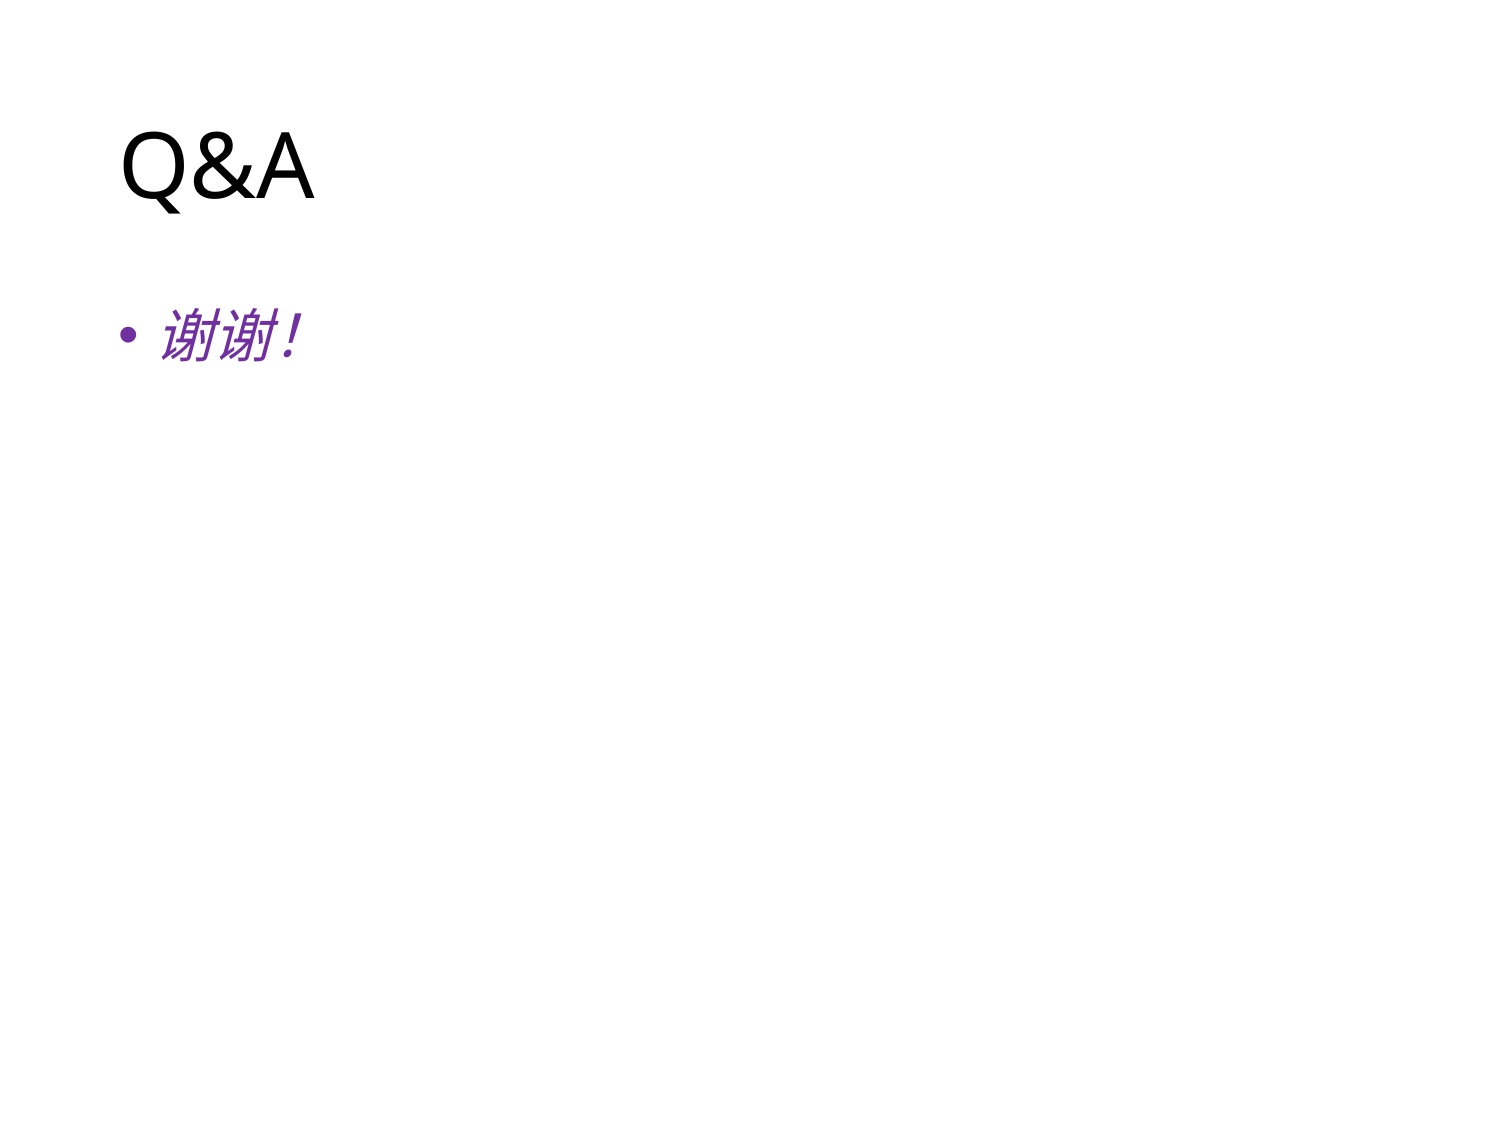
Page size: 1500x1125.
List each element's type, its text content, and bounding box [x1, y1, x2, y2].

title Q&A [103, 59, 1397, 278]
list 谢谢！ [103, 299, 1397, 1014]
